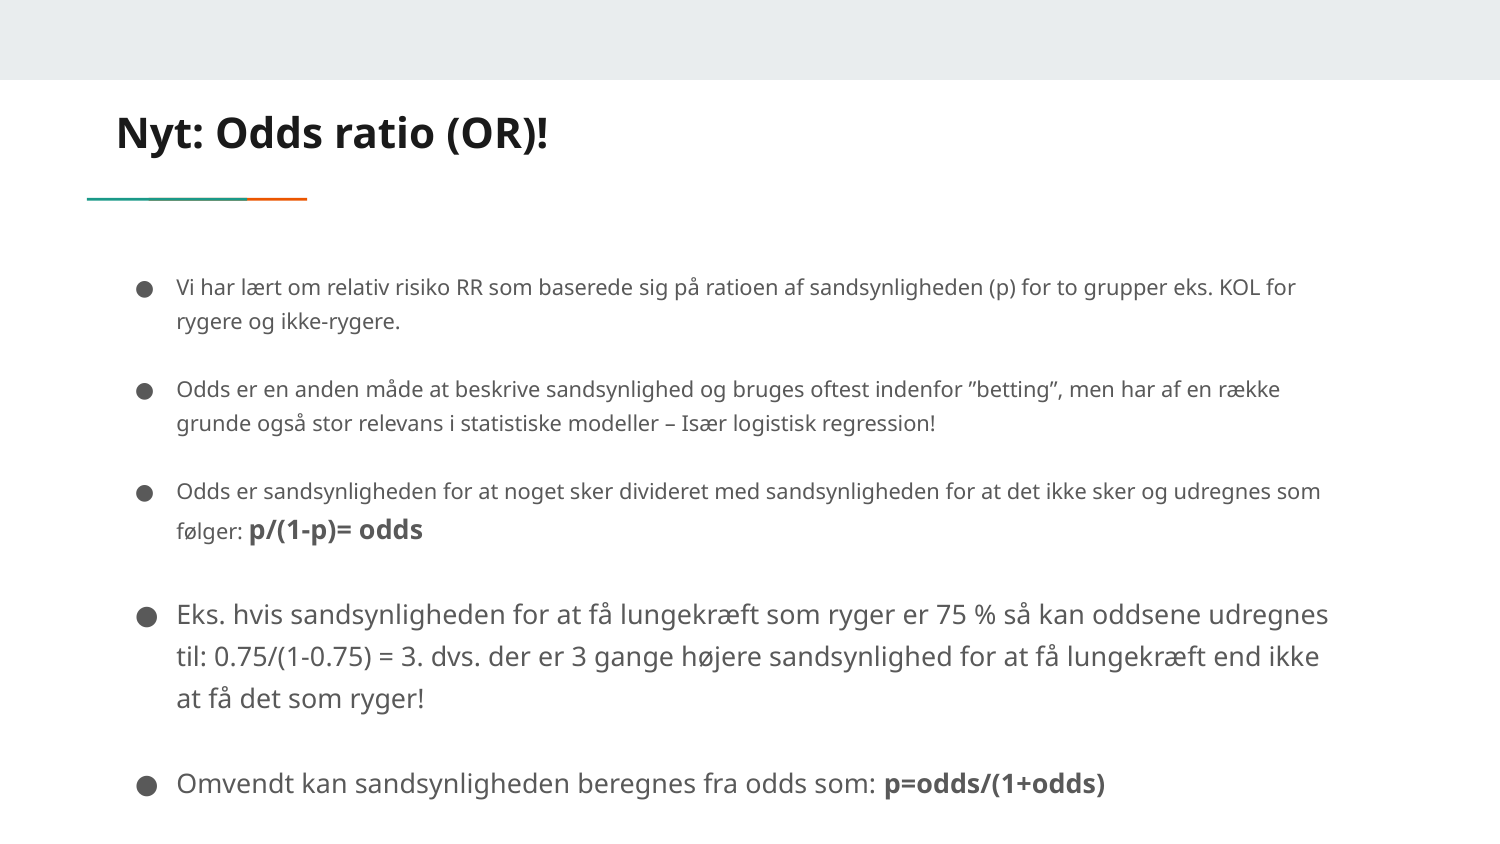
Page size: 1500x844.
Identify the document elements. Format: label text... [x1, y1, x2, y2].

title Nyt: Odds ratio (OR)! [100, 87, 1362, 176]
list Vi har lært om relativ risiko RR som baserede sig på ratioen af sandsynligheden (p) for to grupper eks. KOL for rygere og ikke-rygere. Odds er en anden måde at beskrive sandsynlighed og bruges oftest indenfor ”betting”, men har af en række grunde også stor relevans i statistiske modeller – Især logistisk regression! Odds er sandsynligheden for at noget sker divideret med sandsynligheden for at det ikke sker og udregnes som følger: p/(1-p)= odds Eks. hvis sandsynligheden for at få lungekræft som ryger er 75 % så kan oddsene udregnes til: 0.75/(1-0.75) = 3. dvs. der er 3 gange højere sandsynlighed for at få lungekræft end ikke at få det som ryger! Omvendt kan sandsynligheden beregnes fra odds som: p=odds/(1+odds) [100, 252, 1362, 820]
